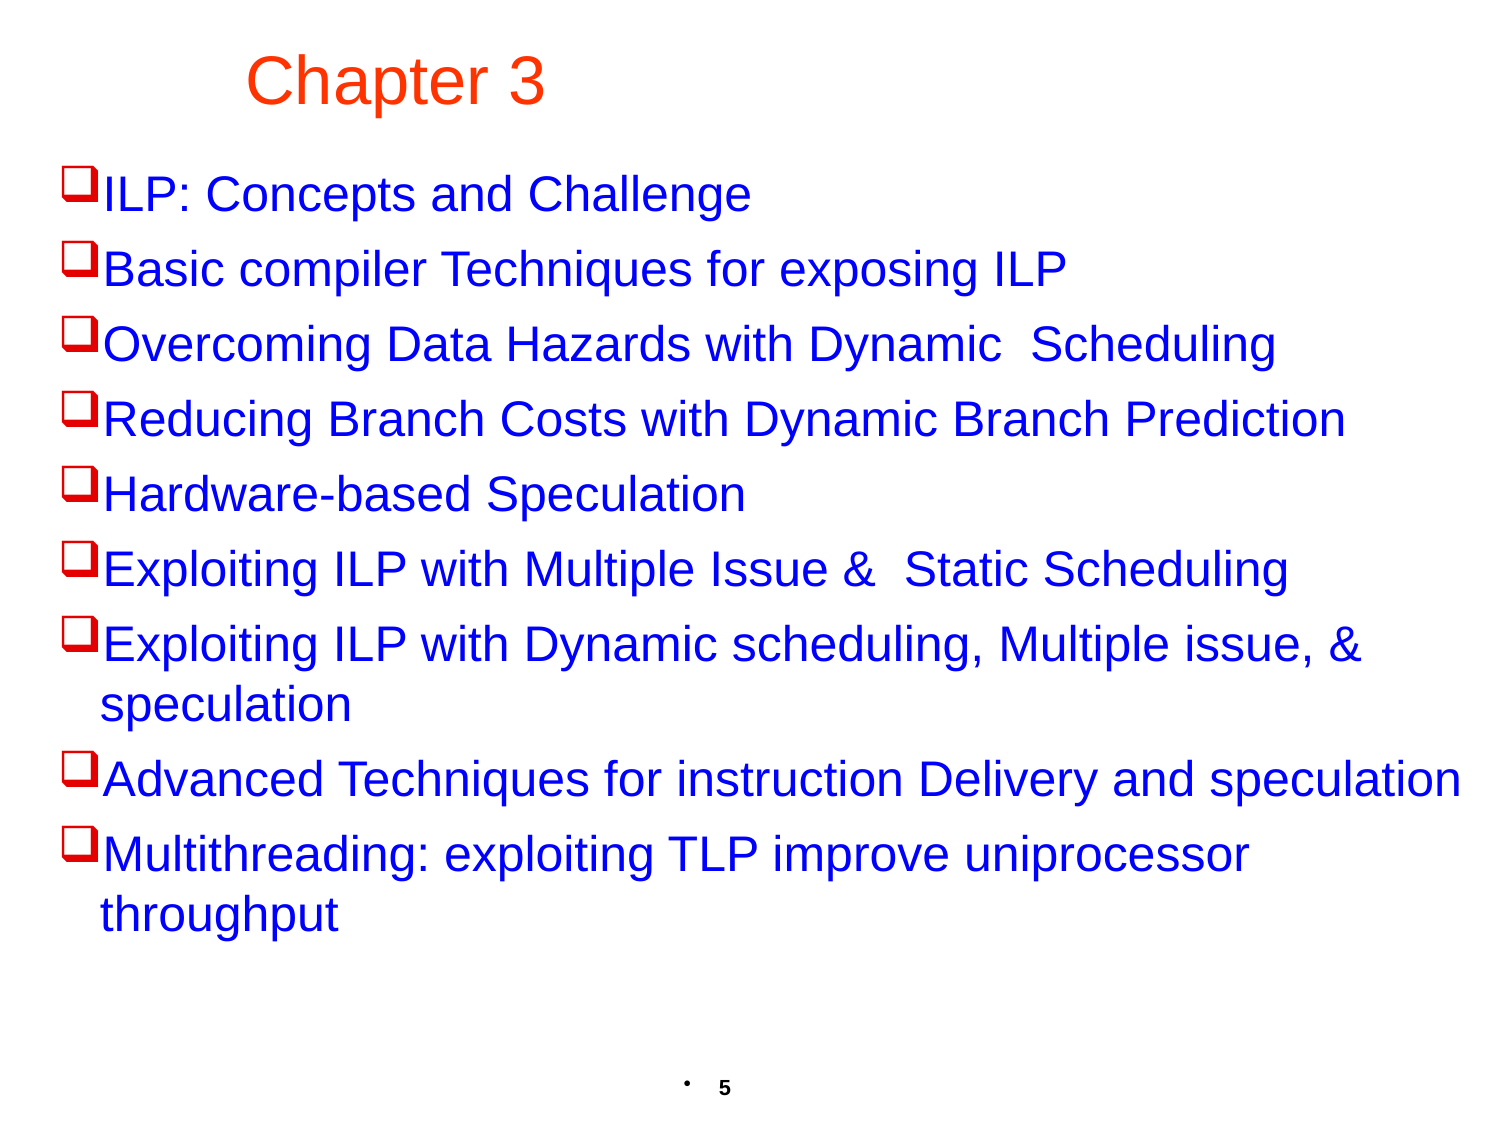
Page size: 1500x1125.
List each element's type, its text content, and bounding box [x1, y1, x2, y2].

title Chapter 3 [230, 0, 1456, 153]
list ILP: Concepts and Challenge Basic compiler Techniques for exposing ILP Overcoming Data Hazards with Dynamic Scheduling Reducing Branch Costs with Dynamic Branch Prediction Hardware-based Speculation Exploiting ILP with Multiple Issue & Static Scheduling Exploiting ILP with Dynamic scheduling, Multiple issue, & speculation Advanced Techniques for instruction Delivery and speculation Multithreading: exploiting TLP improve uniprocessor throughput [43, 153, 1500, 1064]
